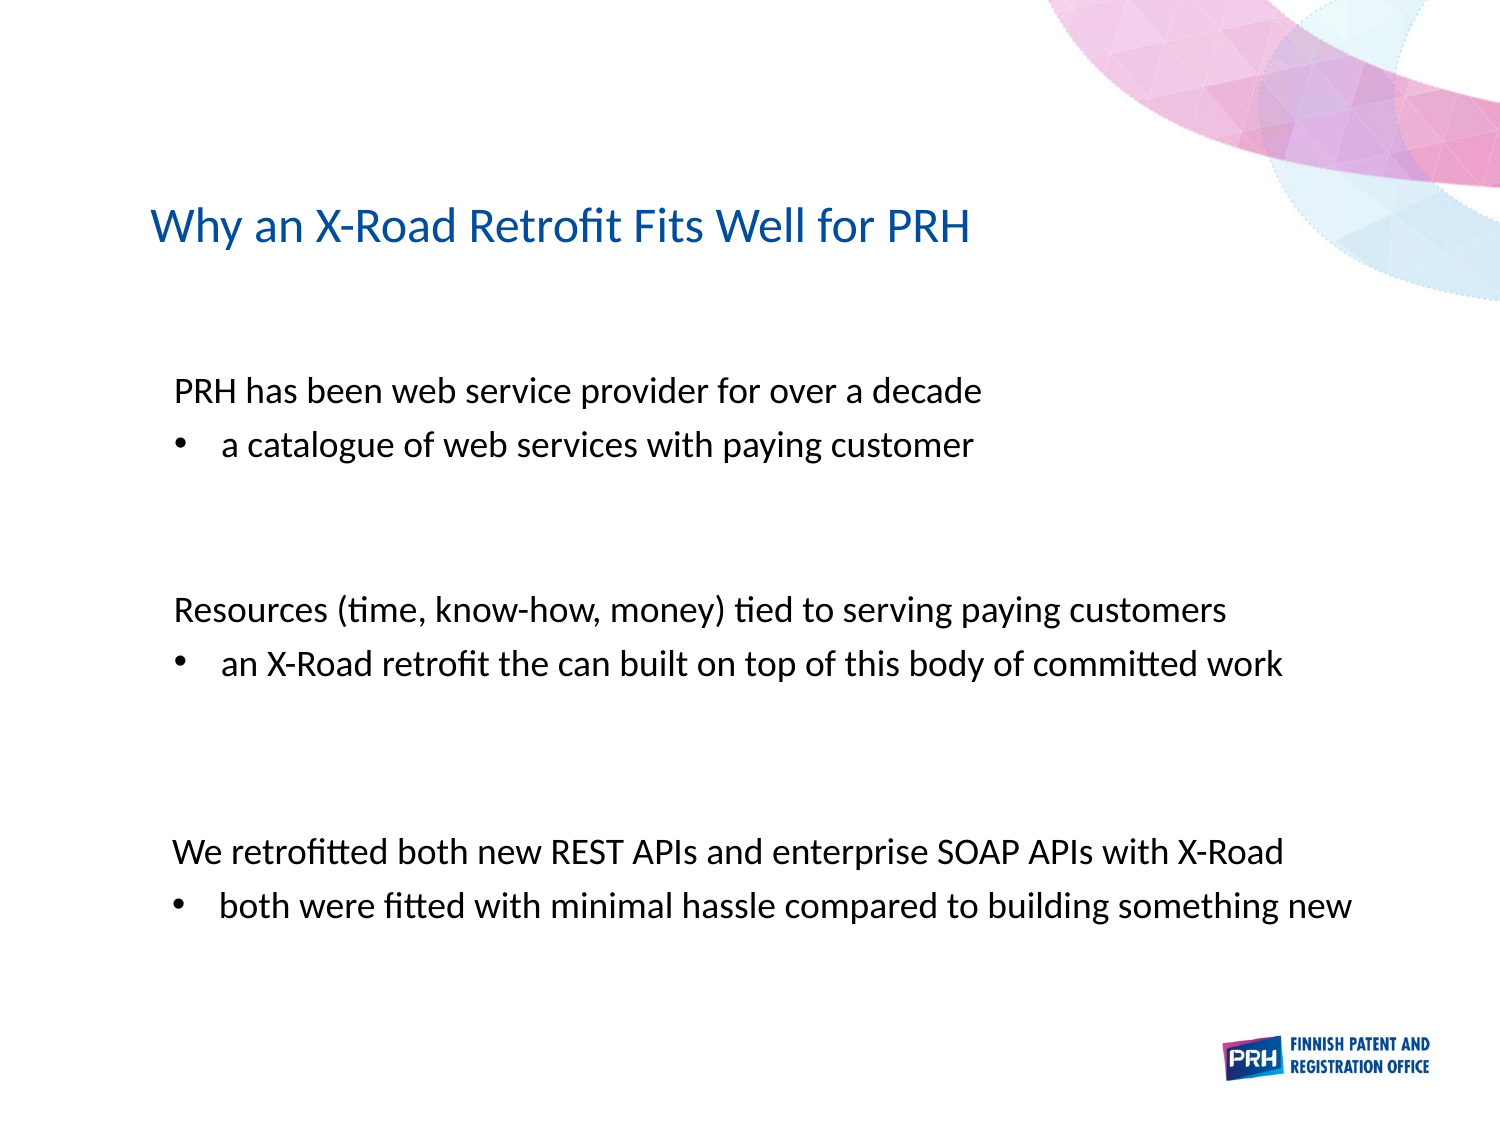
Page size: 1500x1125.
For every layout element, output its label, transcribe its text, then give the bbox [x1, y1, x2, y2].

text_box Resources (time, know-how, money) tied to serving paying customers an X-Road retrofit the can built on top of this body of committed work [159, 568, 1343, 691]
picture [1037, 0, 1500, 313]
text_box PRH has been web service provider for over a decade a catalogue of web services with paying customer [159, 349, 1343, 473]
text_box Why an X-Road Retrofit Fits Well for PRH [135, 172, 1319, 260]
picture [1210, 1011, 1471, 1105]
text_box We retrofitted both new REST APIs and enterprise SOAP APIs with X-Road both were fitted with minimal hassle compared to building something new [157, 810, 1376, 934]
